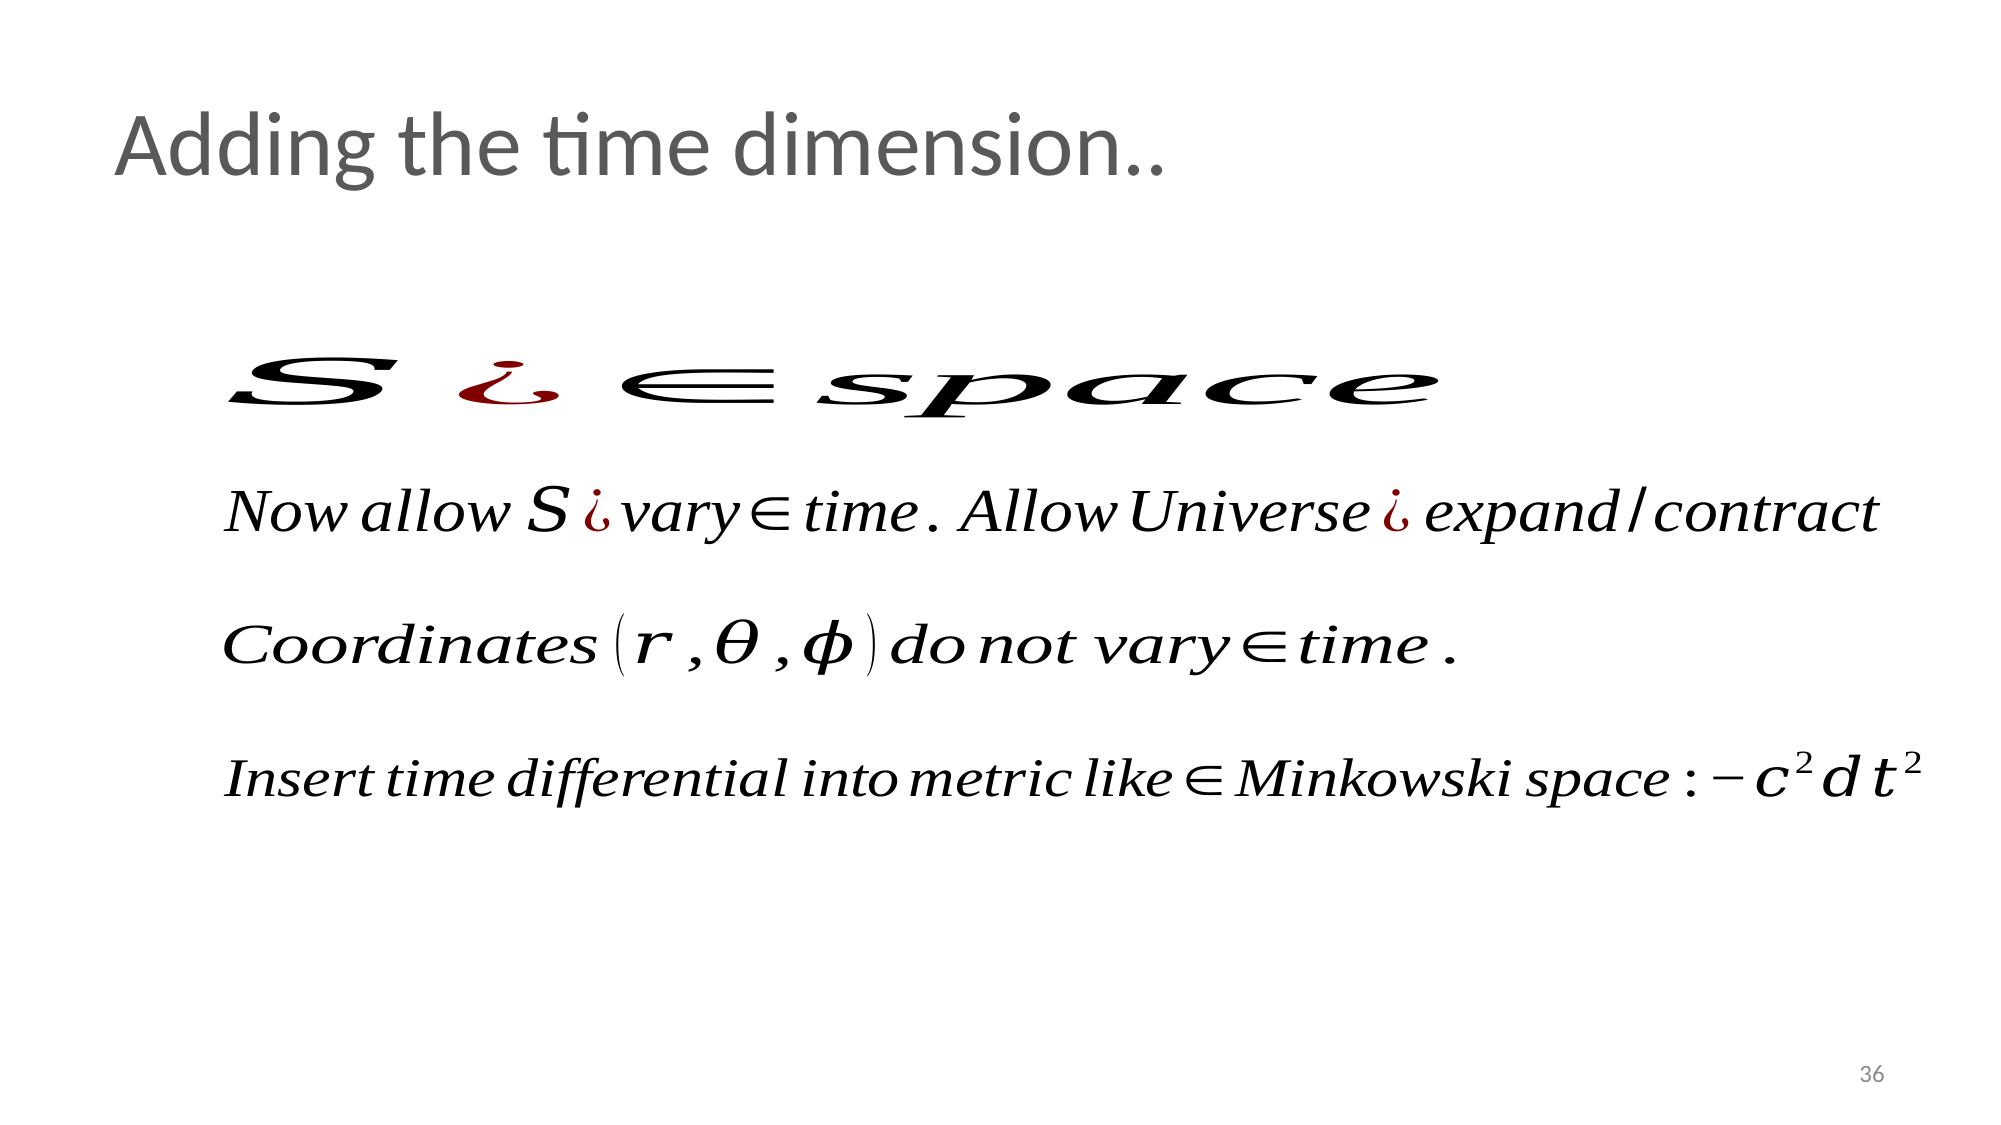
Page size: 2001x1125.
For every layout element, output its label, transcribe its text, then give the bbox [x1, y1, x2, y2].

slide_number 36 [1433, 1042, 1900, 1103]
text_box Adding the time dimension.. [99, 45, 1900, 233]
